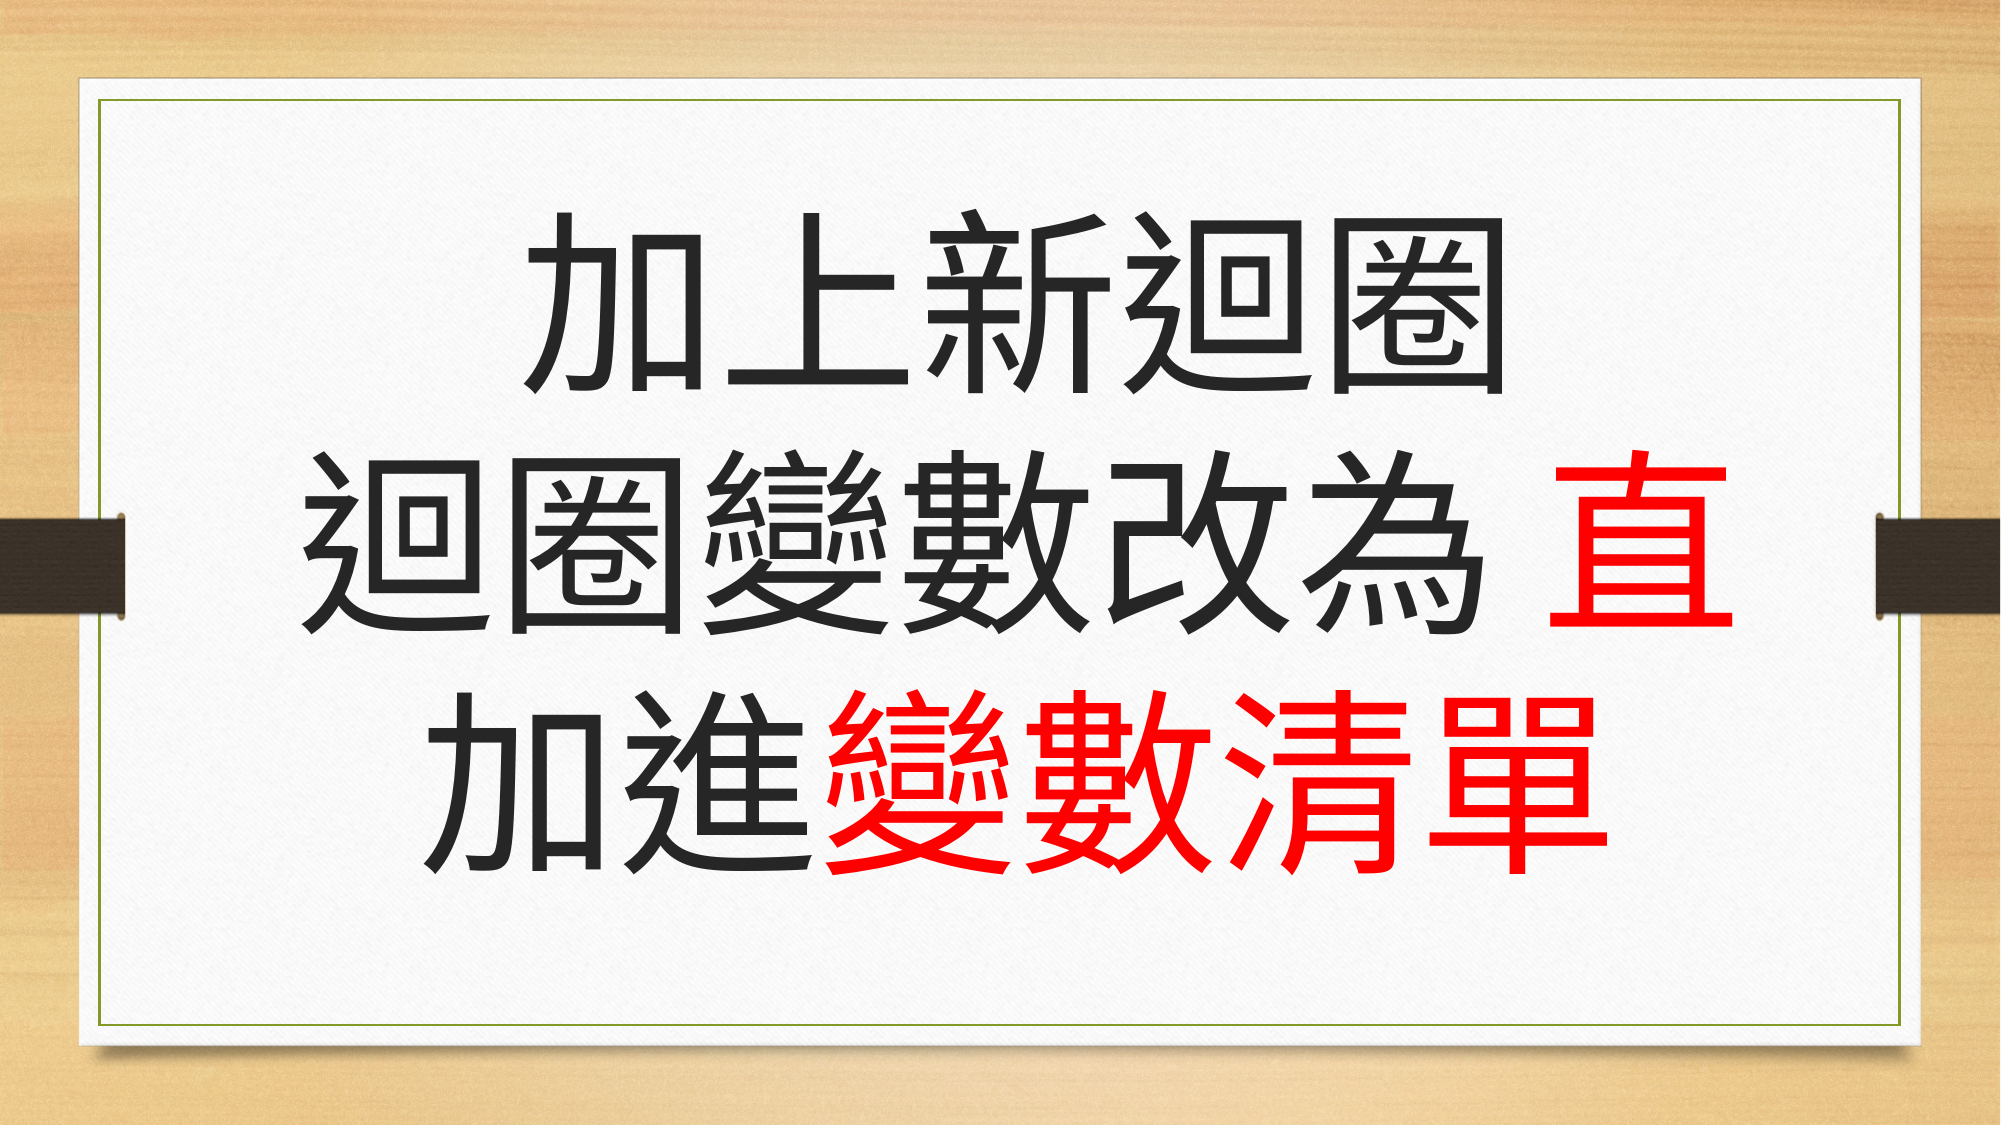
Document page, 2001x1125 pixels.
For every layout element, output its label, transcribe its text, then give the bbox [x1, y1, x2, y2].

picture [0, 0, 2001, 1125]
title 加上新迴圈 迴圈變數改為 直 加進變數清單 [164, 121, 1874, 956]
